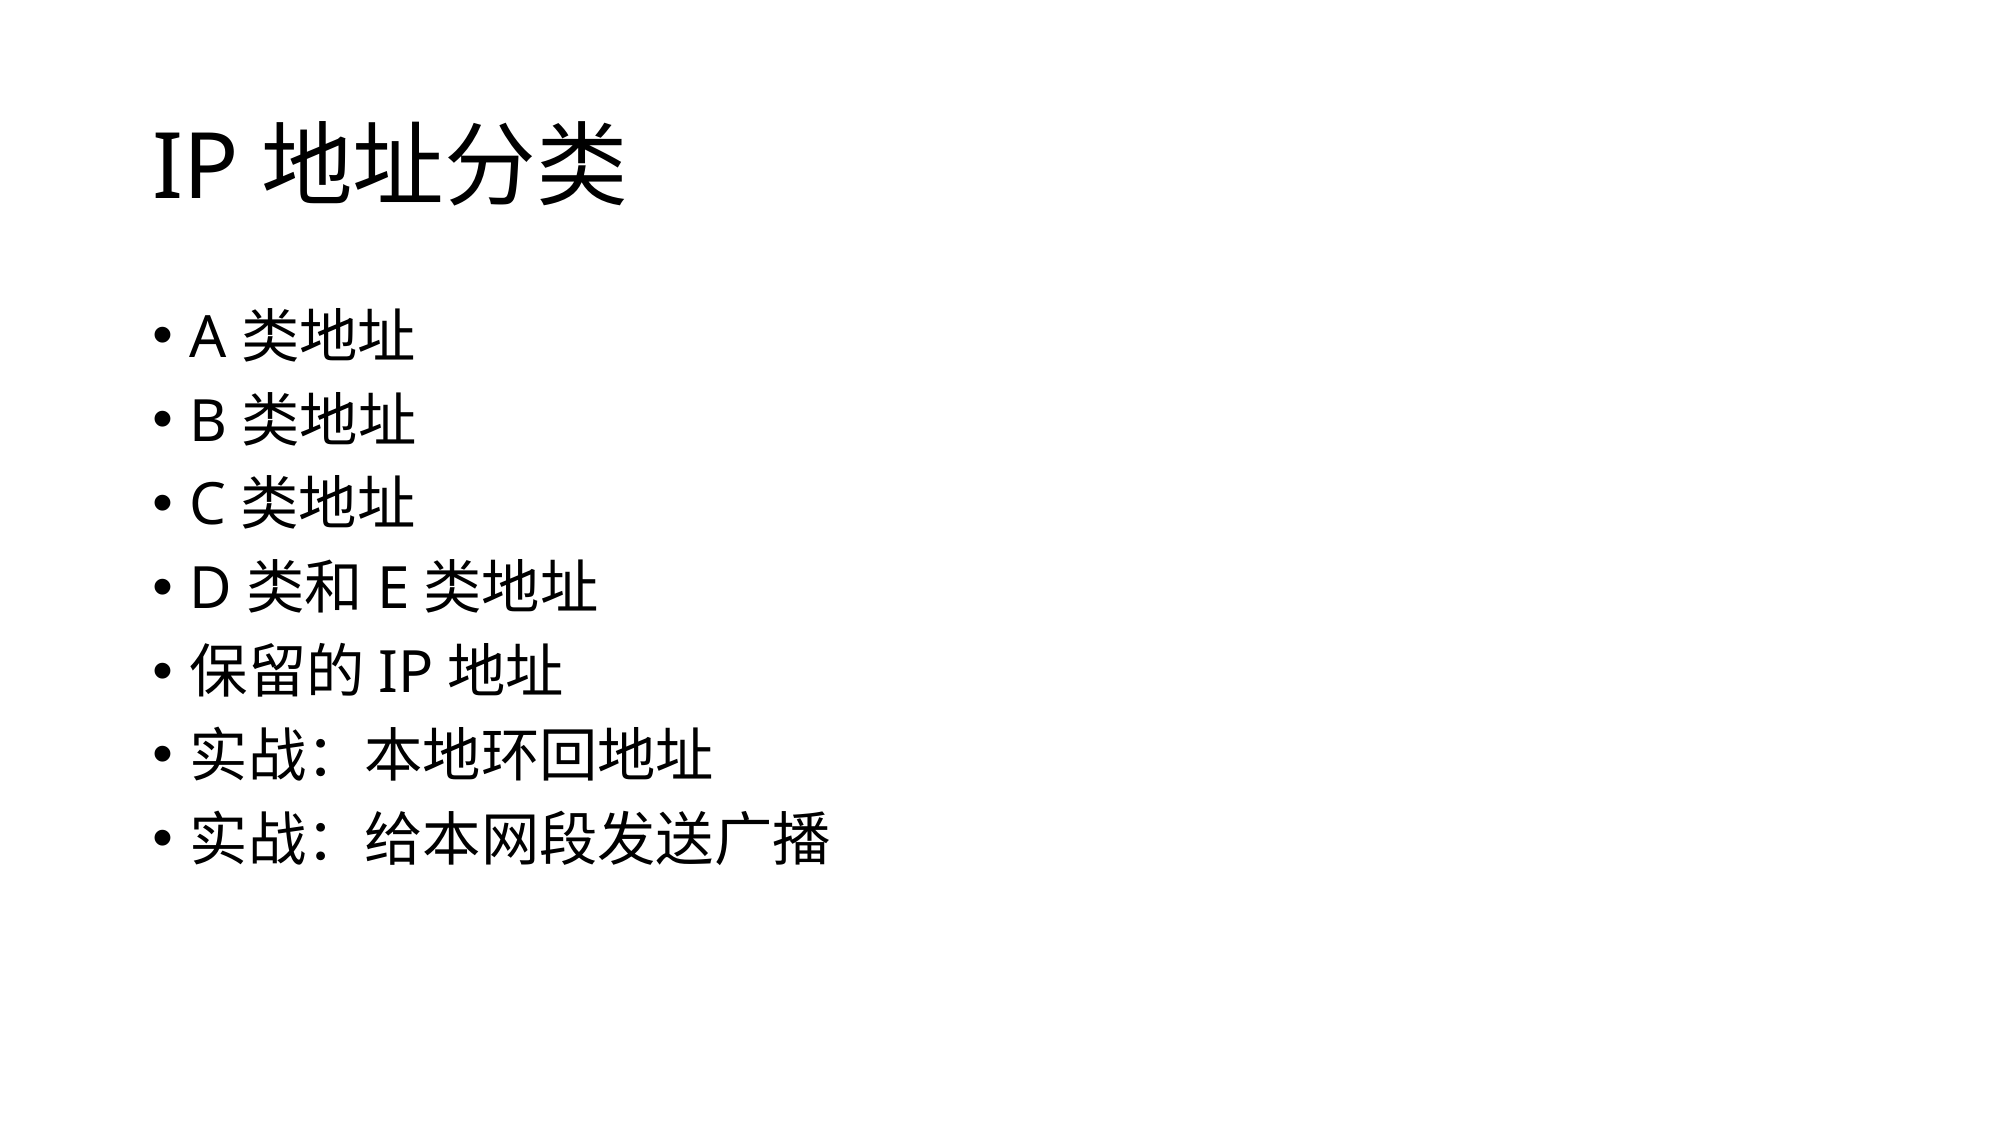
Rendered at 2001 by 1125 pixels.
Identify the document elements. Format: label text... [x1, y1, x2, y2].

title IP地址分类 [137, 59, 1863, 278]
list A类地址 B类地址 C类地址 D类和E类地址 保留的IP地址 实战：本地环回地址 实战：给本网段发送广播 [137, 299, 1863, 1014]
